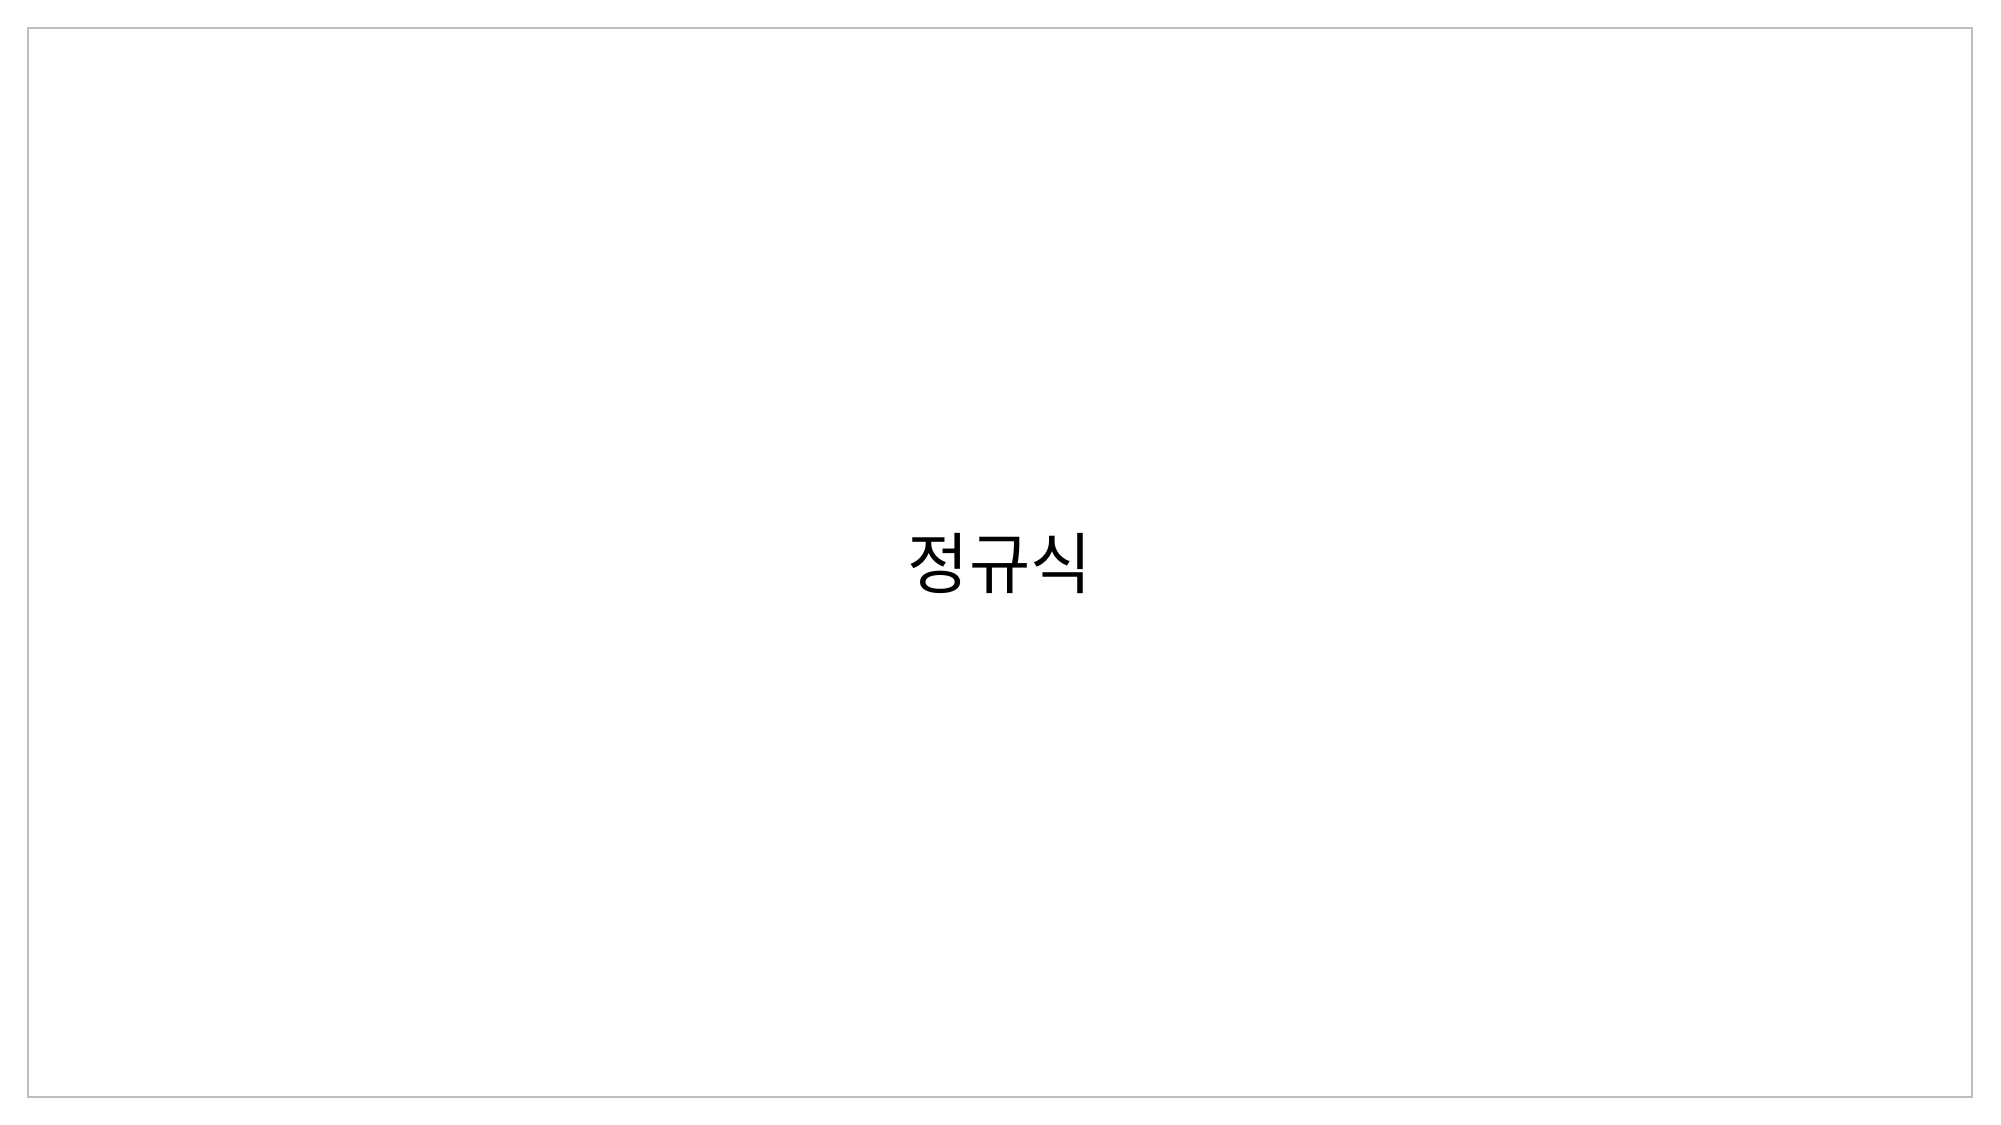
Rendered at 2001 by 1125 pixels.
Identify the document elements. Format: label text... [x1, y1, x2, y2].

text_box 정규식 [493, 514, 1507, 610]
text_box [27, 27, 1973, 1098]
